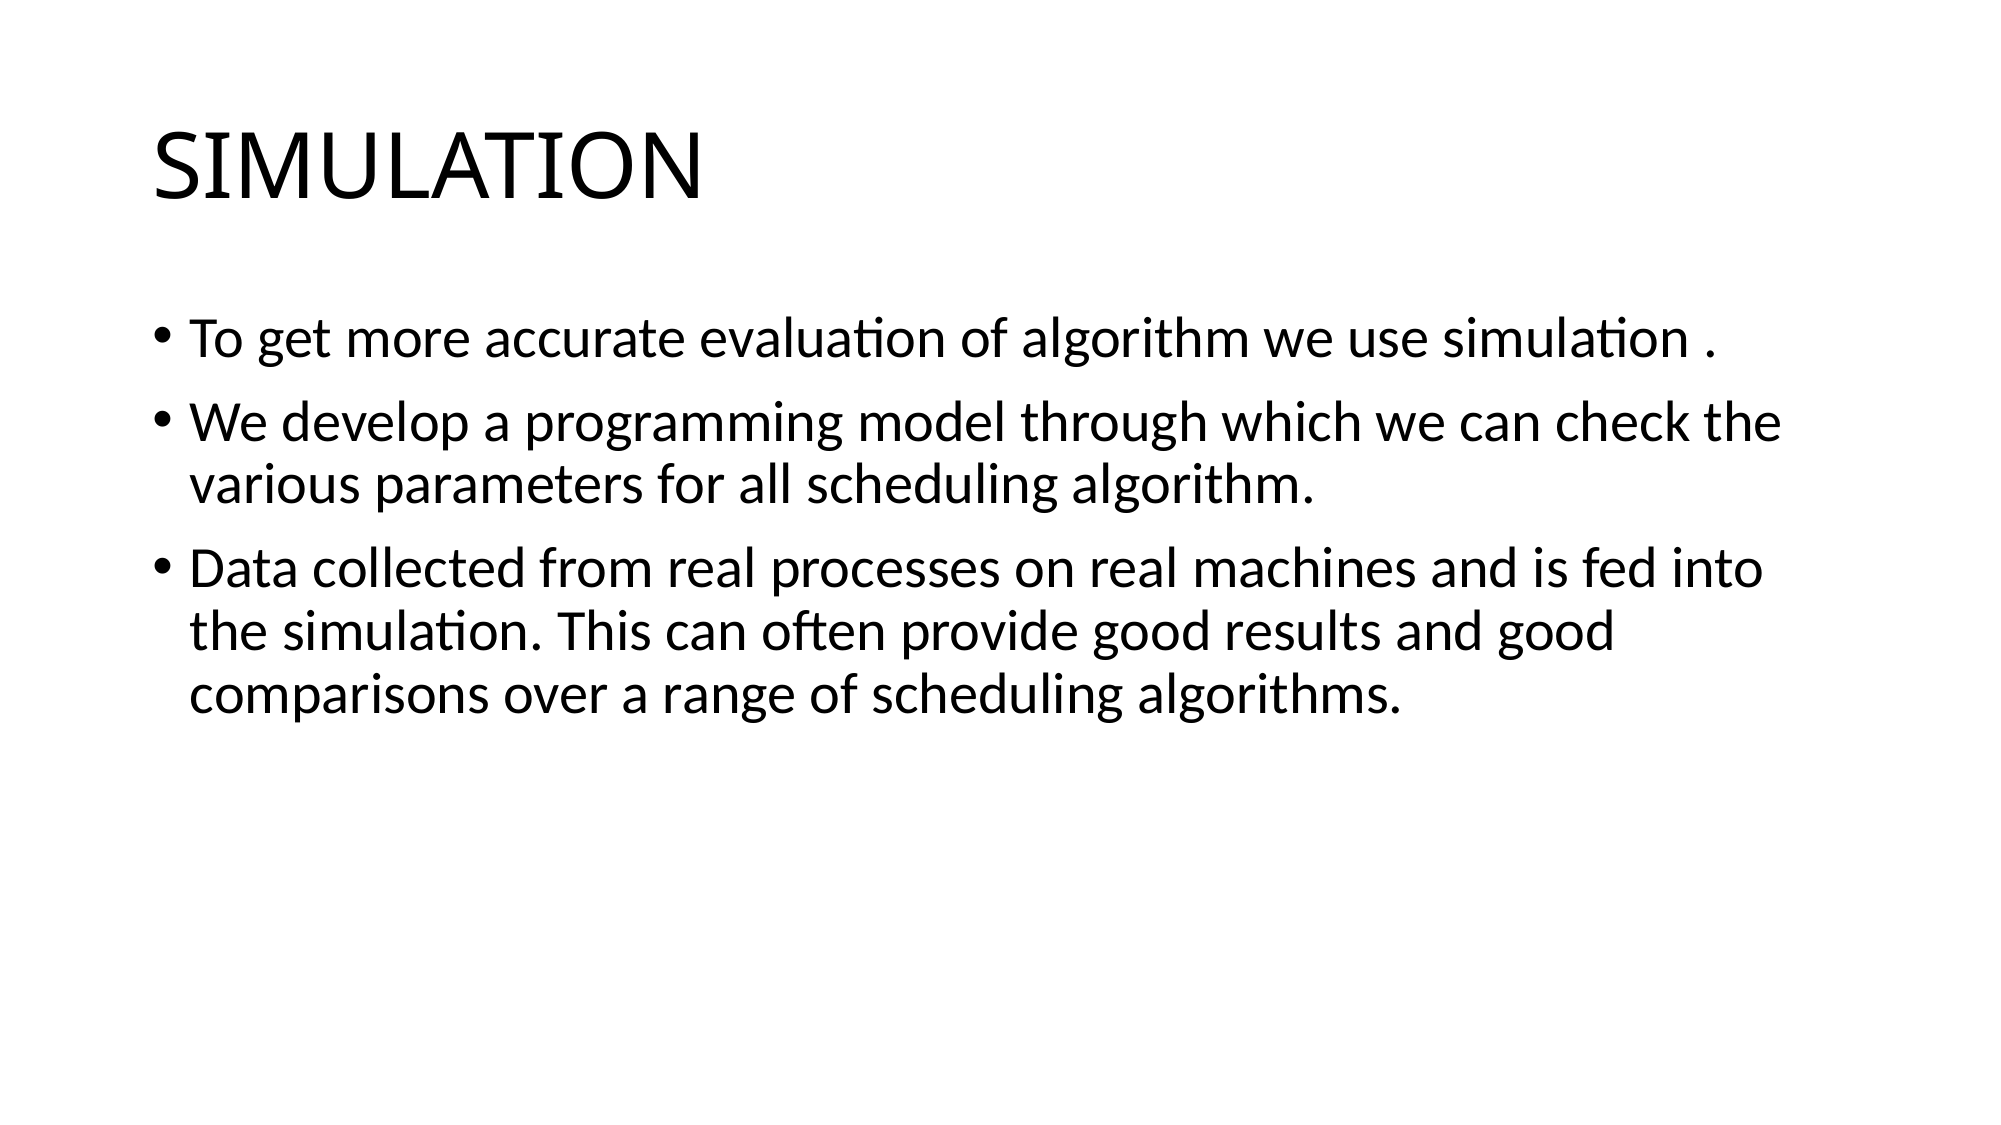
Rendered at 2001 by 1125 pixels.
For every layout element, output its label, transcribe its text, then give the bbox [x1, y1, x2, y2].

title SIMULATION [137, 59, 1863, 278]
list To get more accurate evaluation of algorithm we use simulation . We develop a programming model through which we can check the various parameters for all scheduling algorithm. Data collected from real processes on real machines and is fed into the simulation. This can often provide good results and good comparisons over a range of scheduling algorithms. [137, 299, 1863, 1014]
